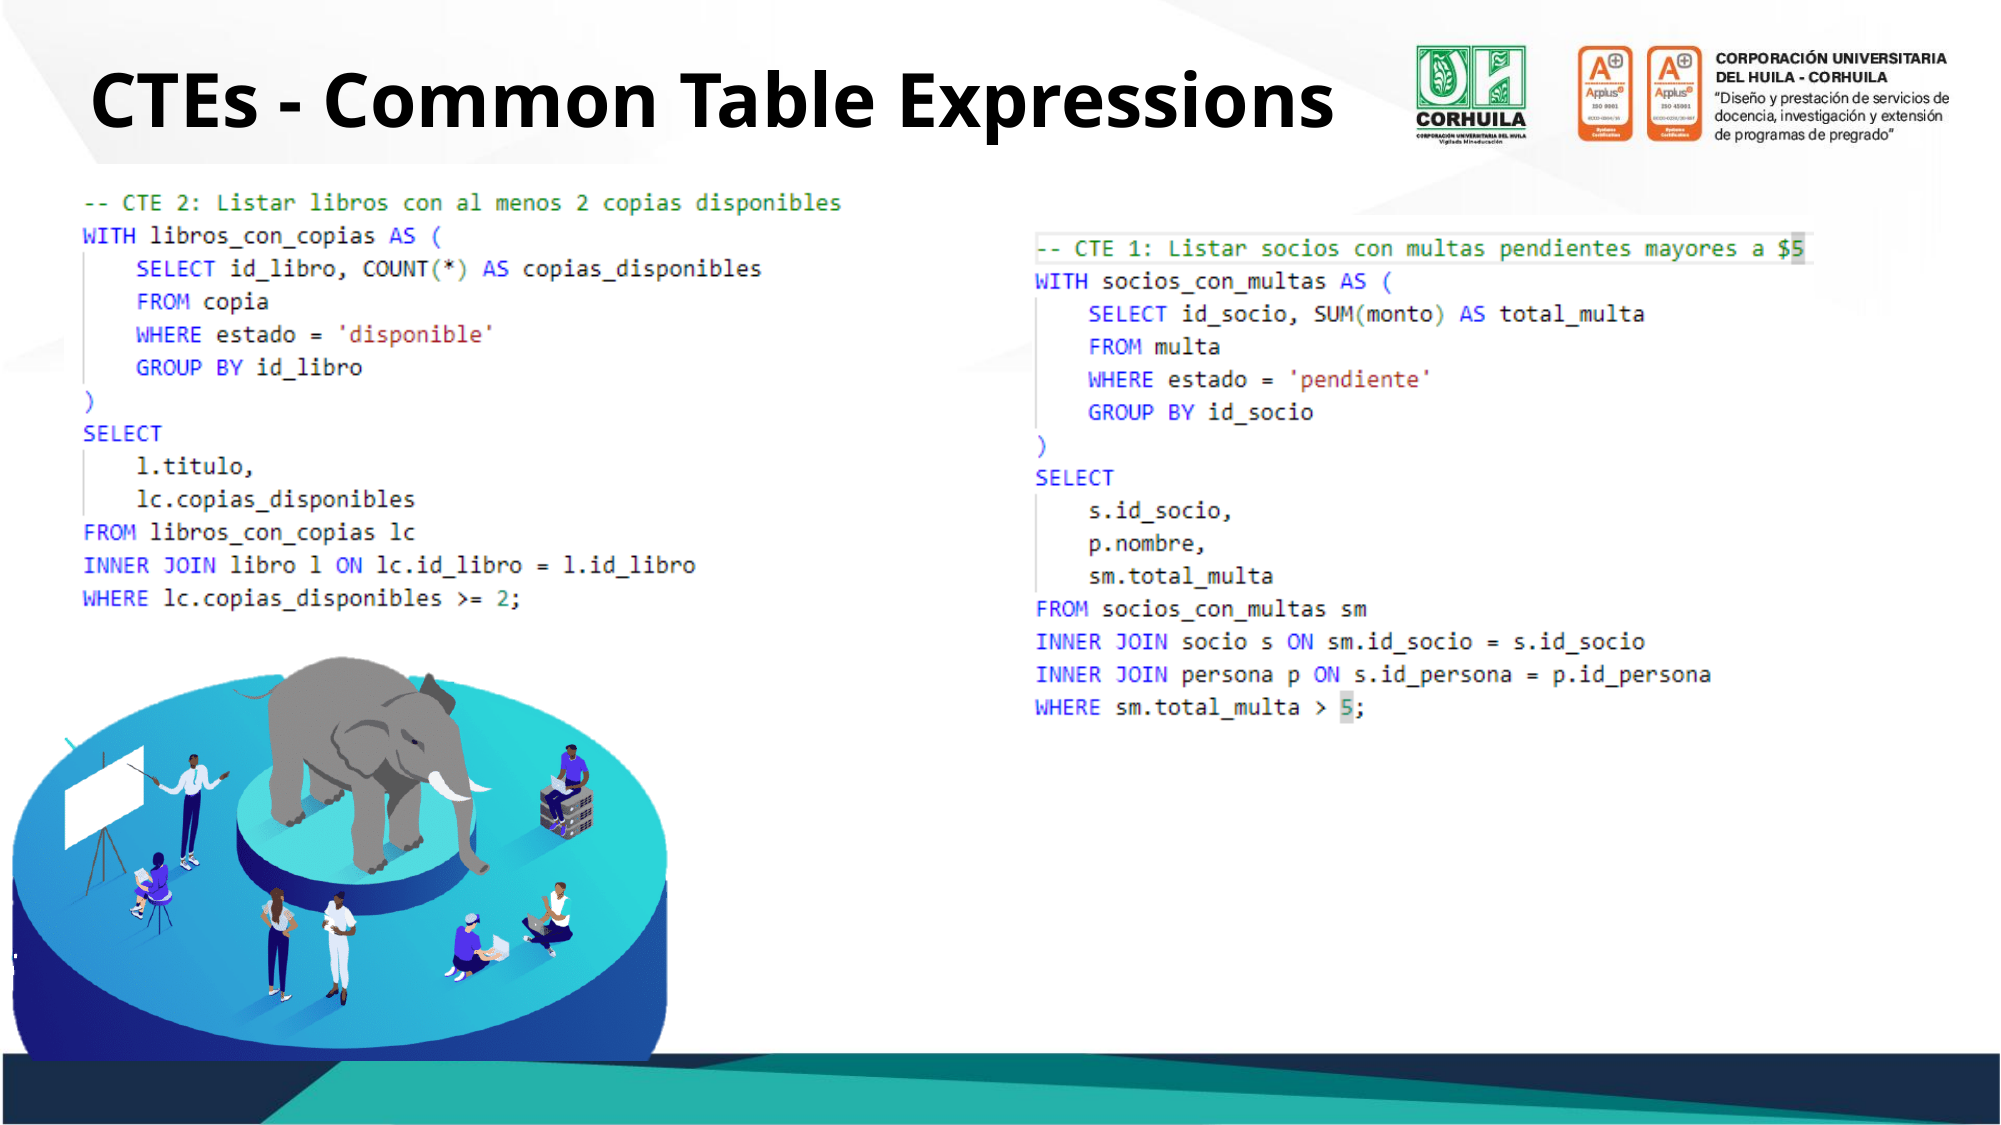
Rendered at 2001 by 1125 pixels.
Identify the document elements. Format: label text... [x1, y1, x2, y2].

text_box CTEs - Common Table Expressions [64, 40, 1382, 172]
picture [0, 0, 2000, 1125]
